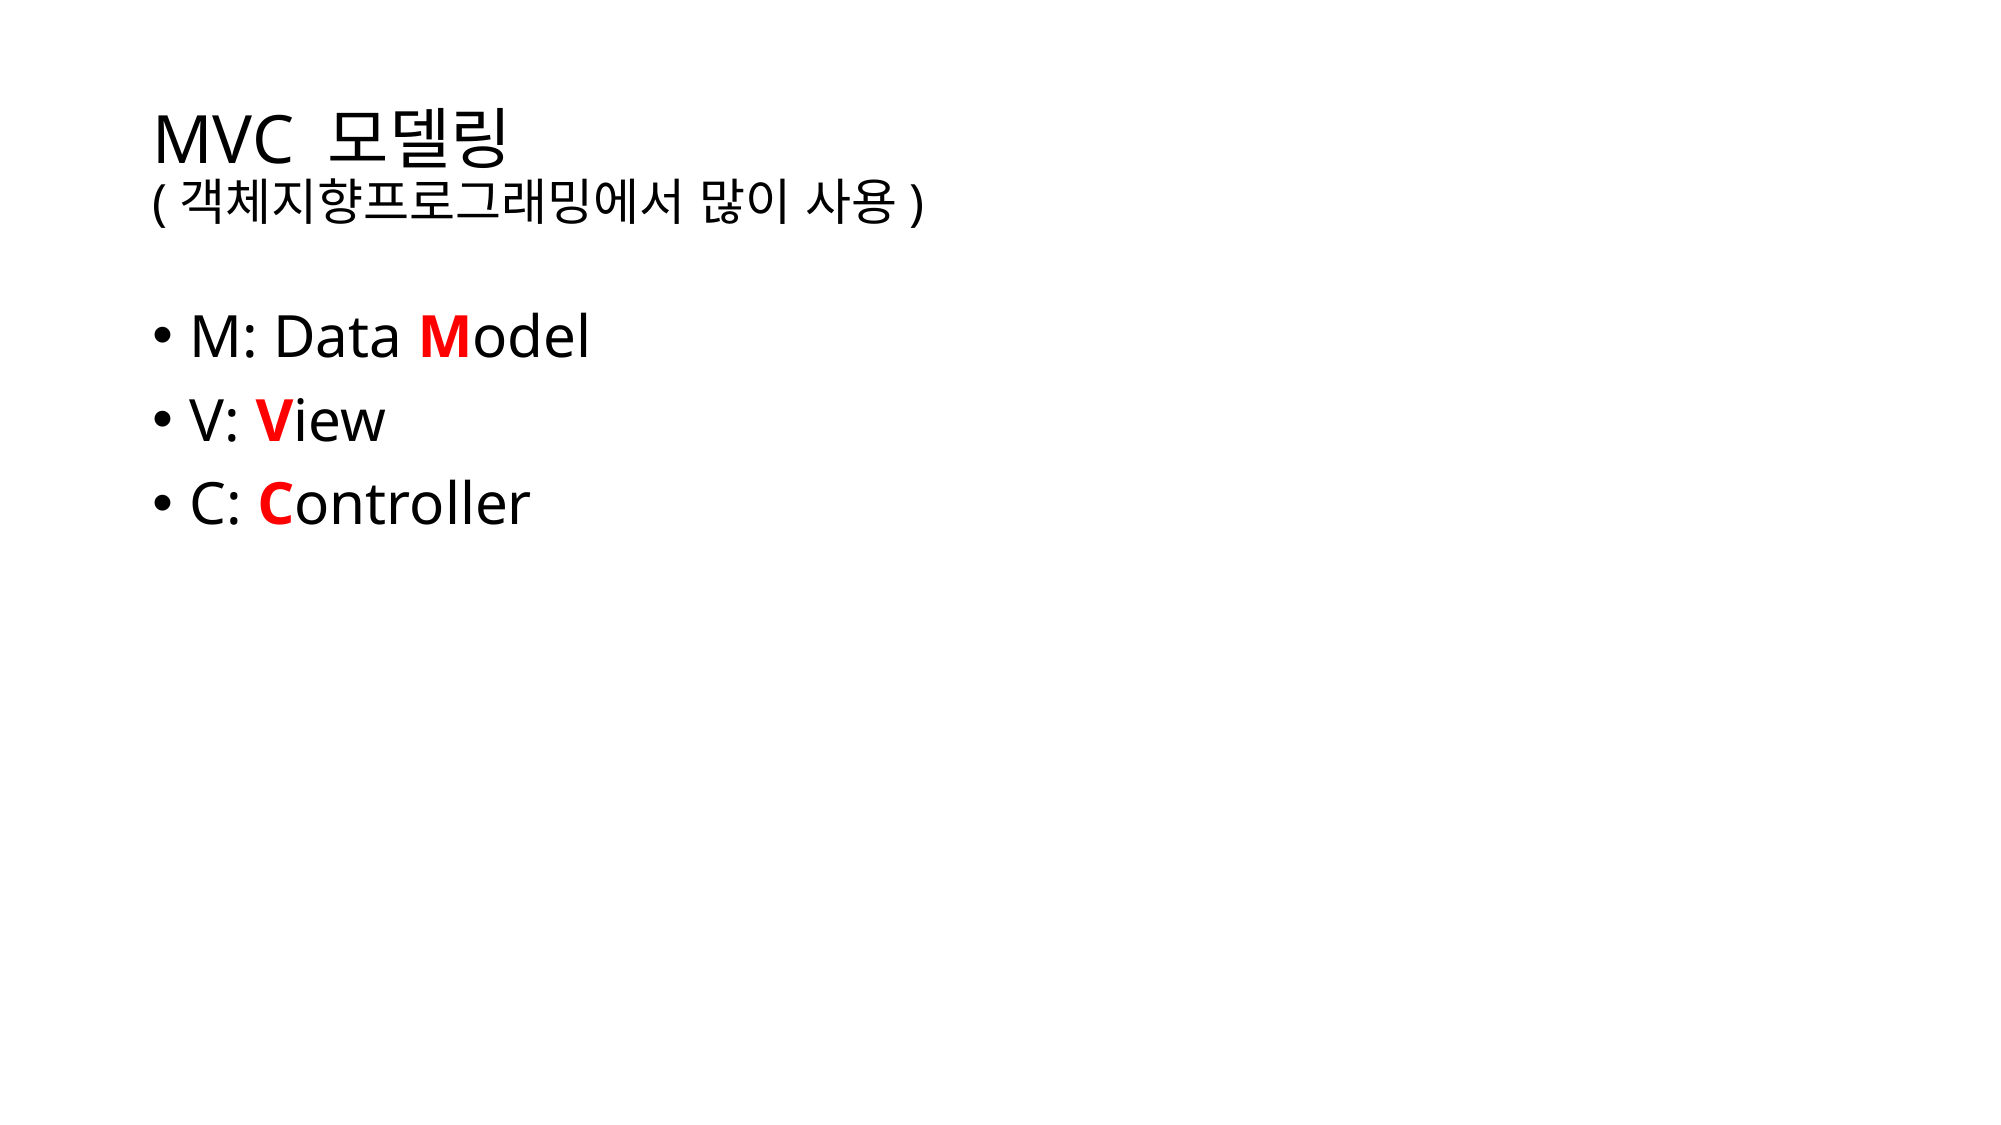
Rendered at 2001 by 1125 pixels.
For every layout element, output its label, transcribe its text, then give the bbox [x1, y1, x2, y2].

title MVC 모델링 (객체지향프로그래밍에서 많이 사용) [137, 59, 1863, 278]
list M: Data Model V: View C: Controller [137, 299, 1863, 1014]
